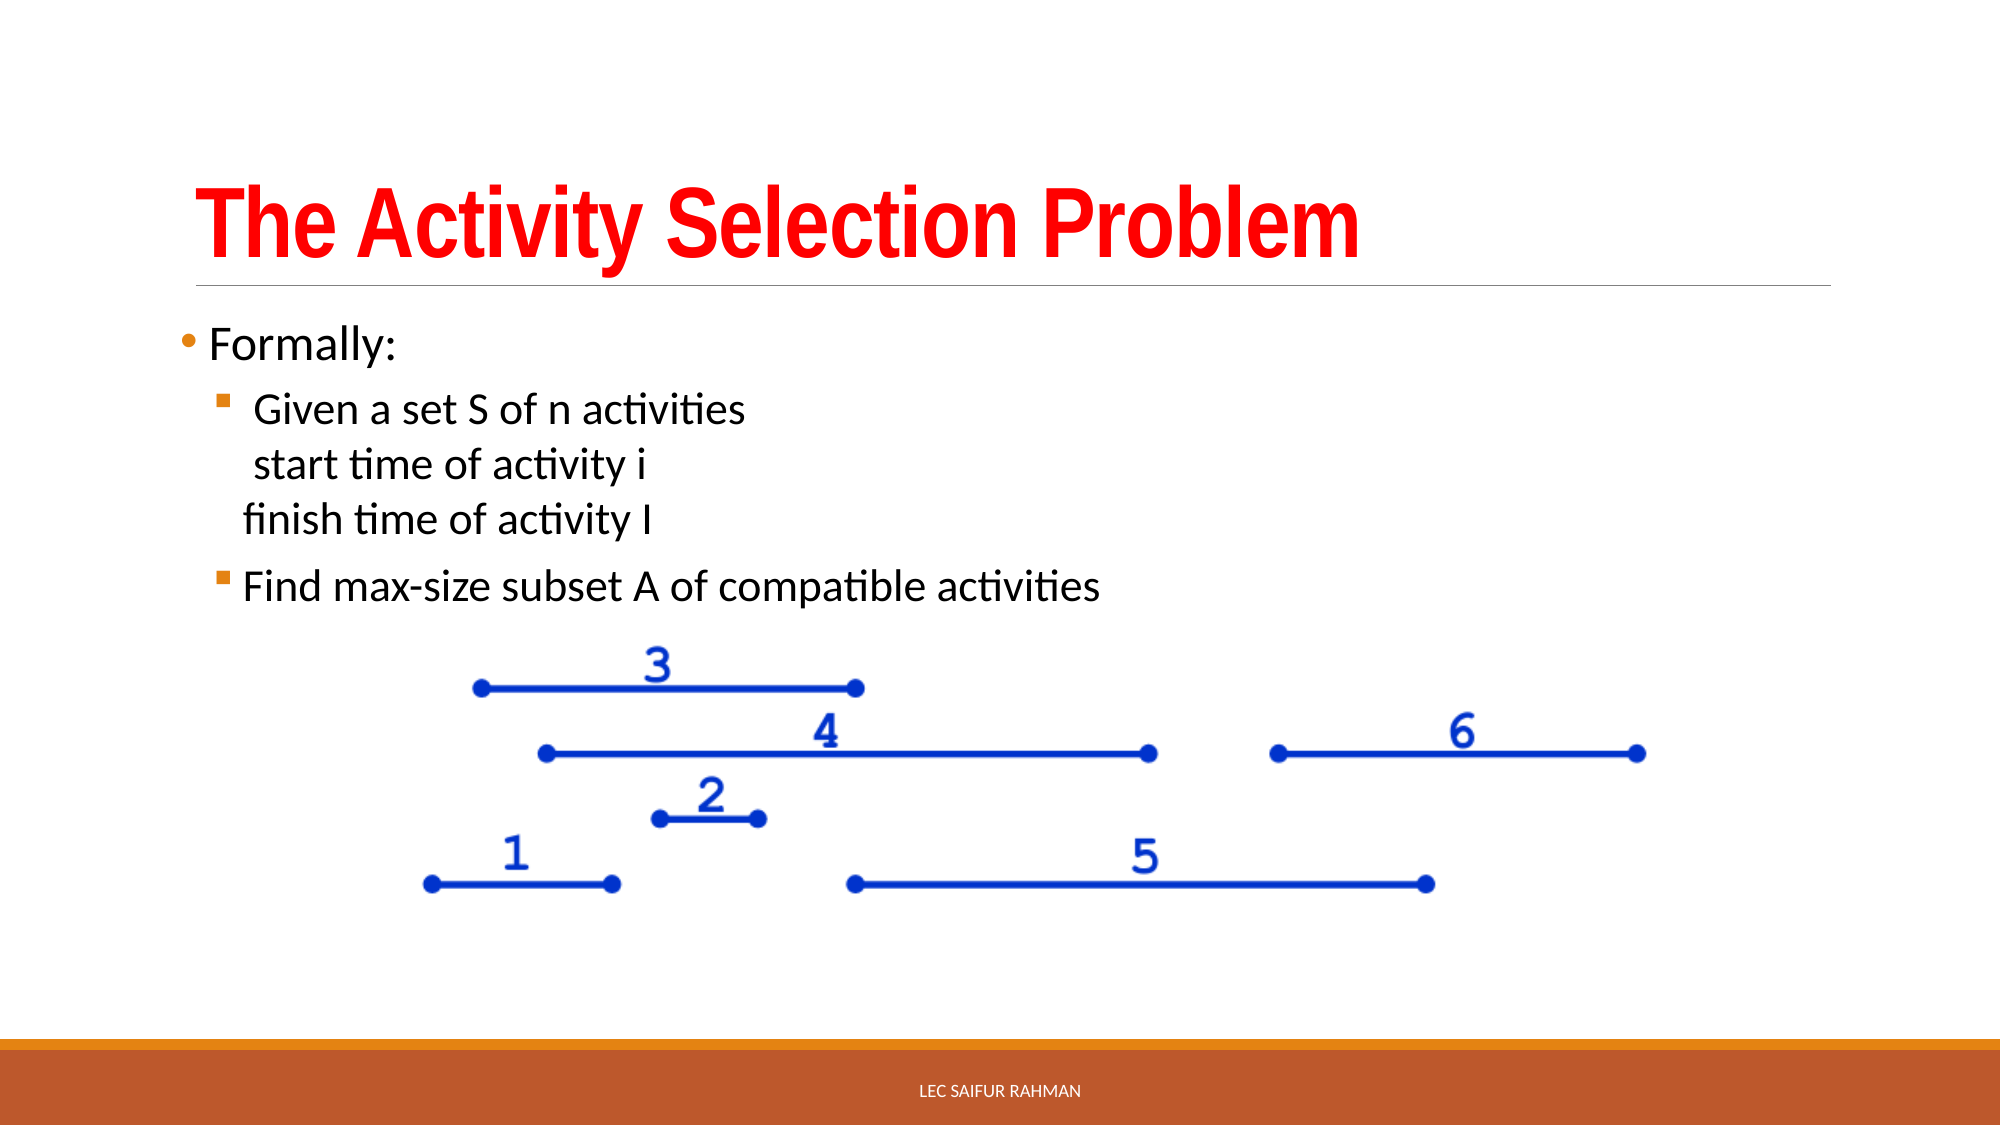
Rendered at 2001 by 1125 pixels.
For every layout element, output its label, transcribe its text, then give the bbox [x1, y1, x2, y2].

footer Lec Saifur rahman [604, 1059, 1396, 1120]
title The Activity Selection Problem [180, 47, 1830, 285]
picture [412, 632, 1671, 1020]
